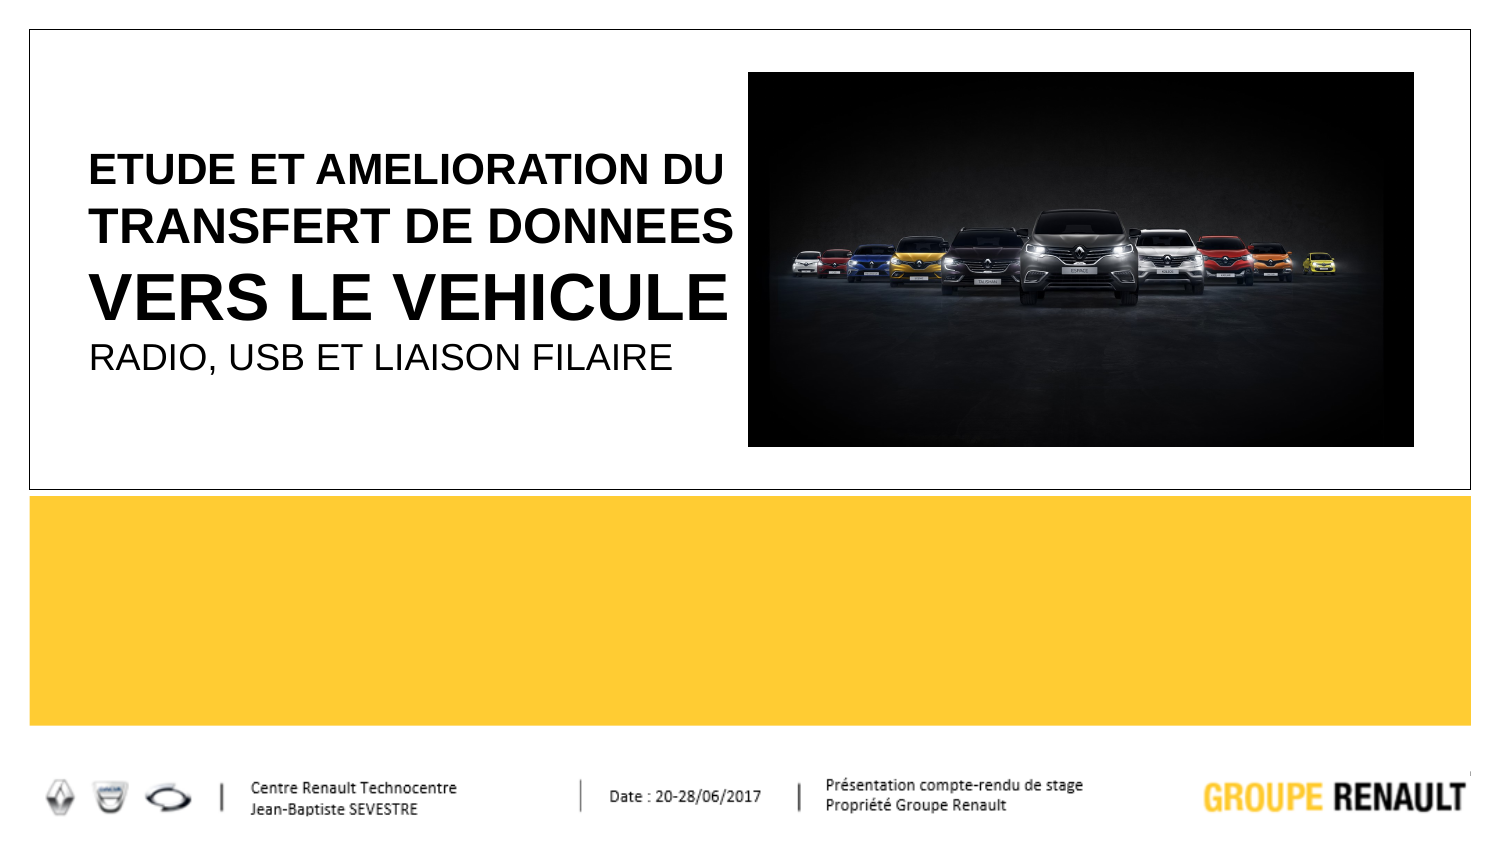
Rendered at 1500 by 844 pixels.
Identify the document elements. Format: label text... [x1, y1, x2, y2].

title ETUDE ET AMELIORATION DU TRANSFERT DE DONNEES VERS LE VEHICULE radio, USB et liaison filaire [29, 29, 1471, 490]
picture [29, 765, 1470, 825]
picture [748, 72, 1414, 447]
